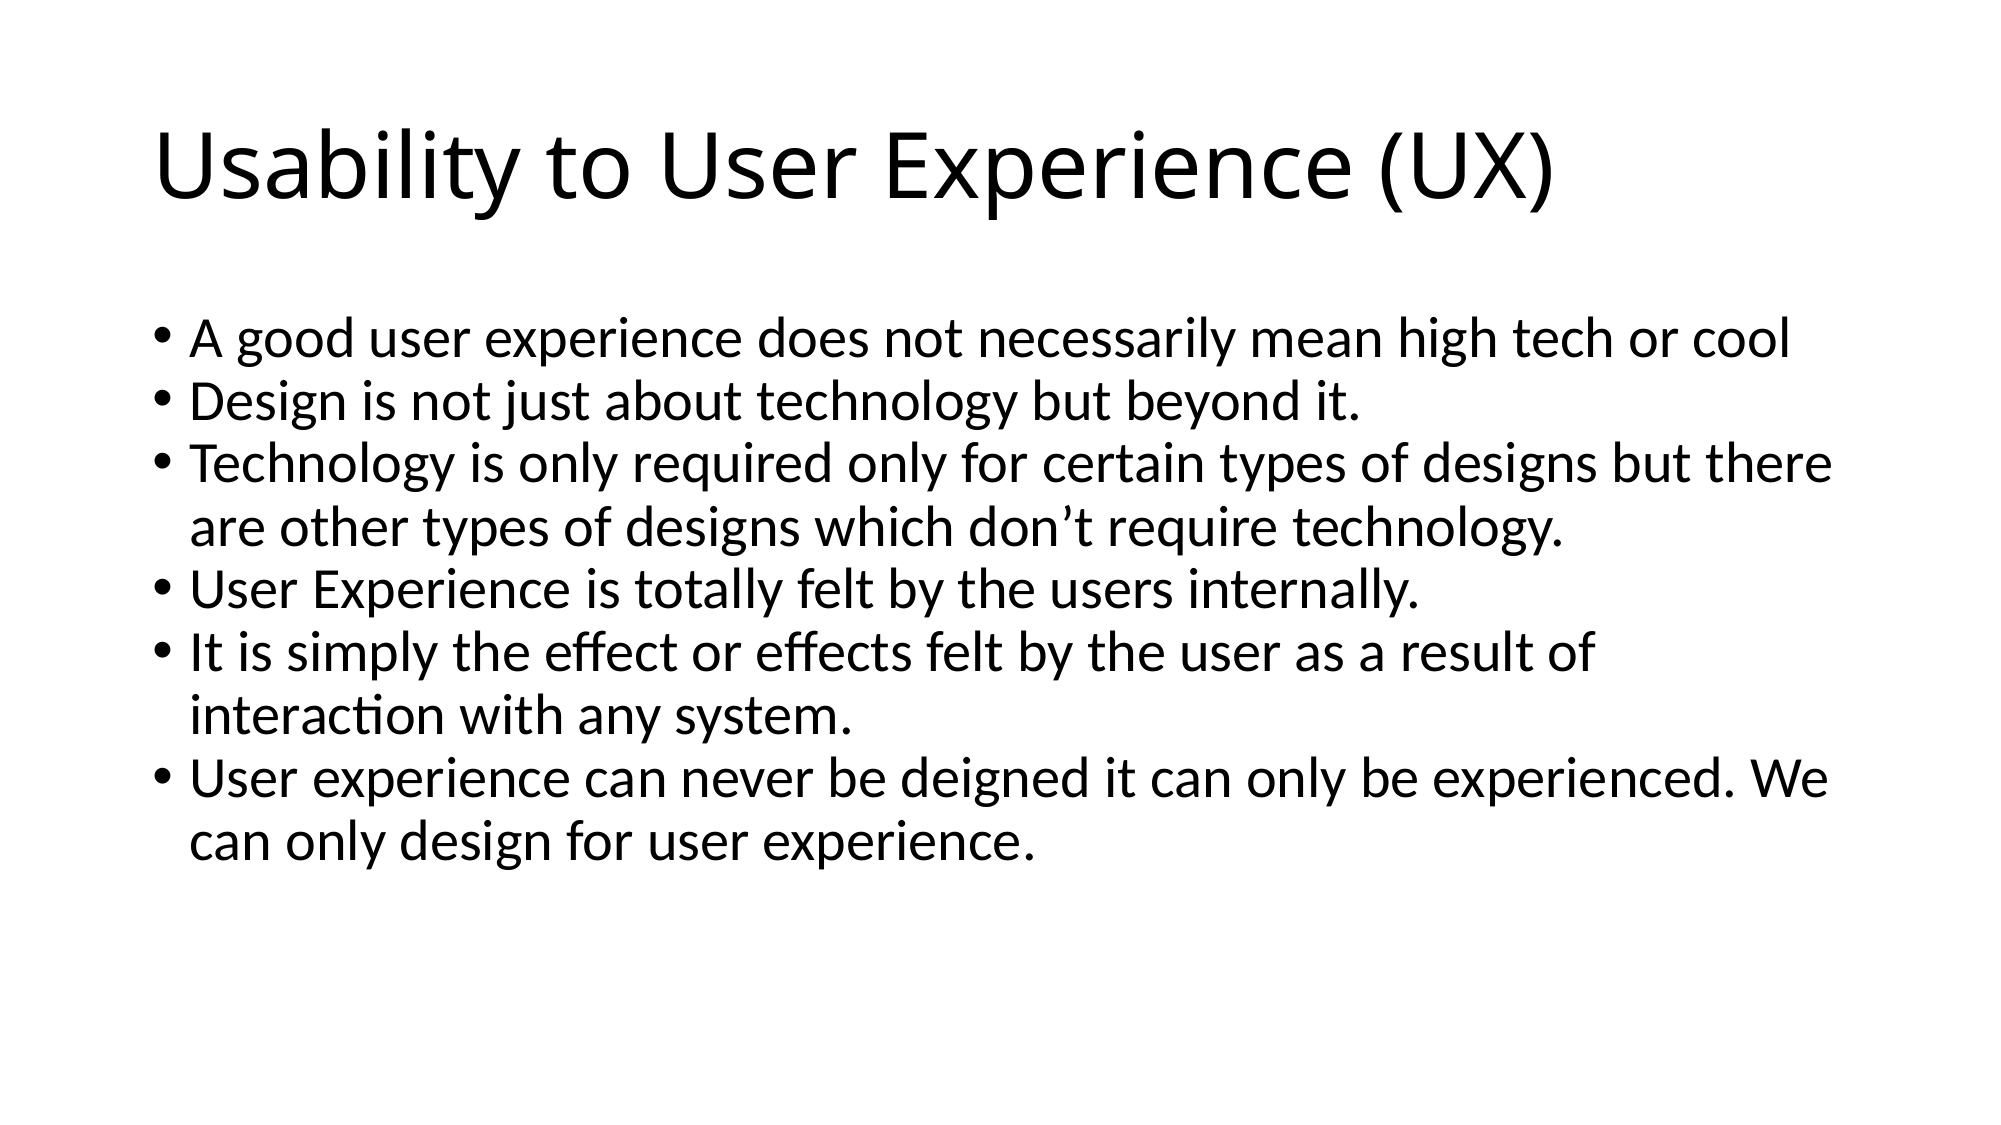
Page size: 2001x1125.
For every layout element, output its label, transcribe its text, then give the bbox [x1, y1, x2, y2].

text_box A good user experience does not necessarily mean high tech or cool Design is not just about technology but beyond it. Technology is only required only for certain types of designs but there are other types of designs which don’t require technology. User Experience is totally felt by the users internally. It is simply the effect or effects felt by the user as a result of interaction with any system. User experience can never be deigned it can only be experienced. We can only design for user experience. [137, 299, 1863, 1014]
text_box Usability to User Experience (UX) [137, 59, 1863, 278]
